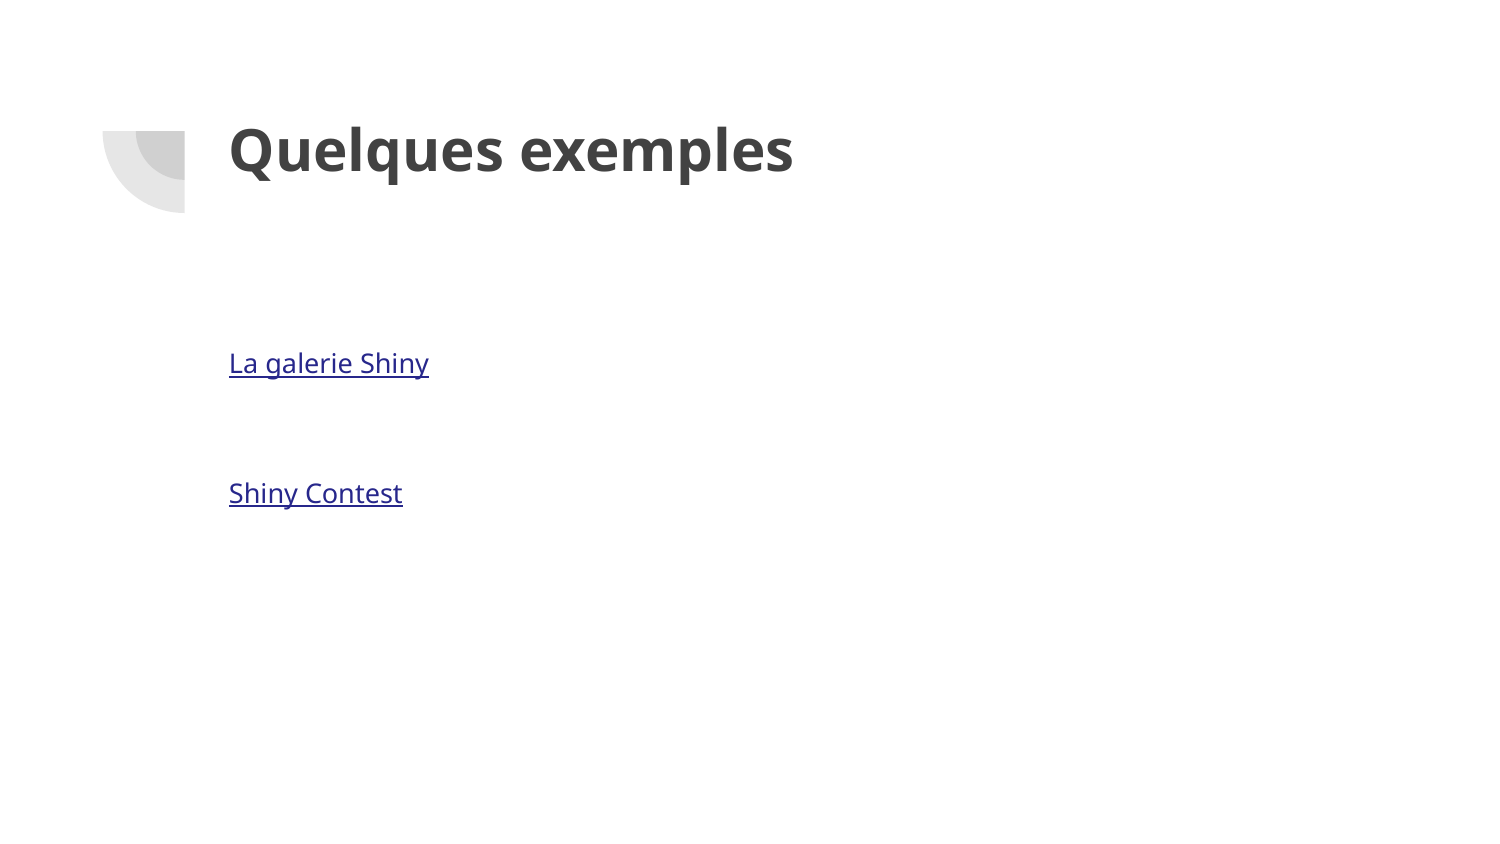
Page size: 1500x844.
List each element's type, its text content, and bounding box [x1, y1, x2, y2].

title Quelques exemples [213, 98, 1368, 263]
list La galerie Shiny Shiny Contest [213, 326, 1368, 744]
